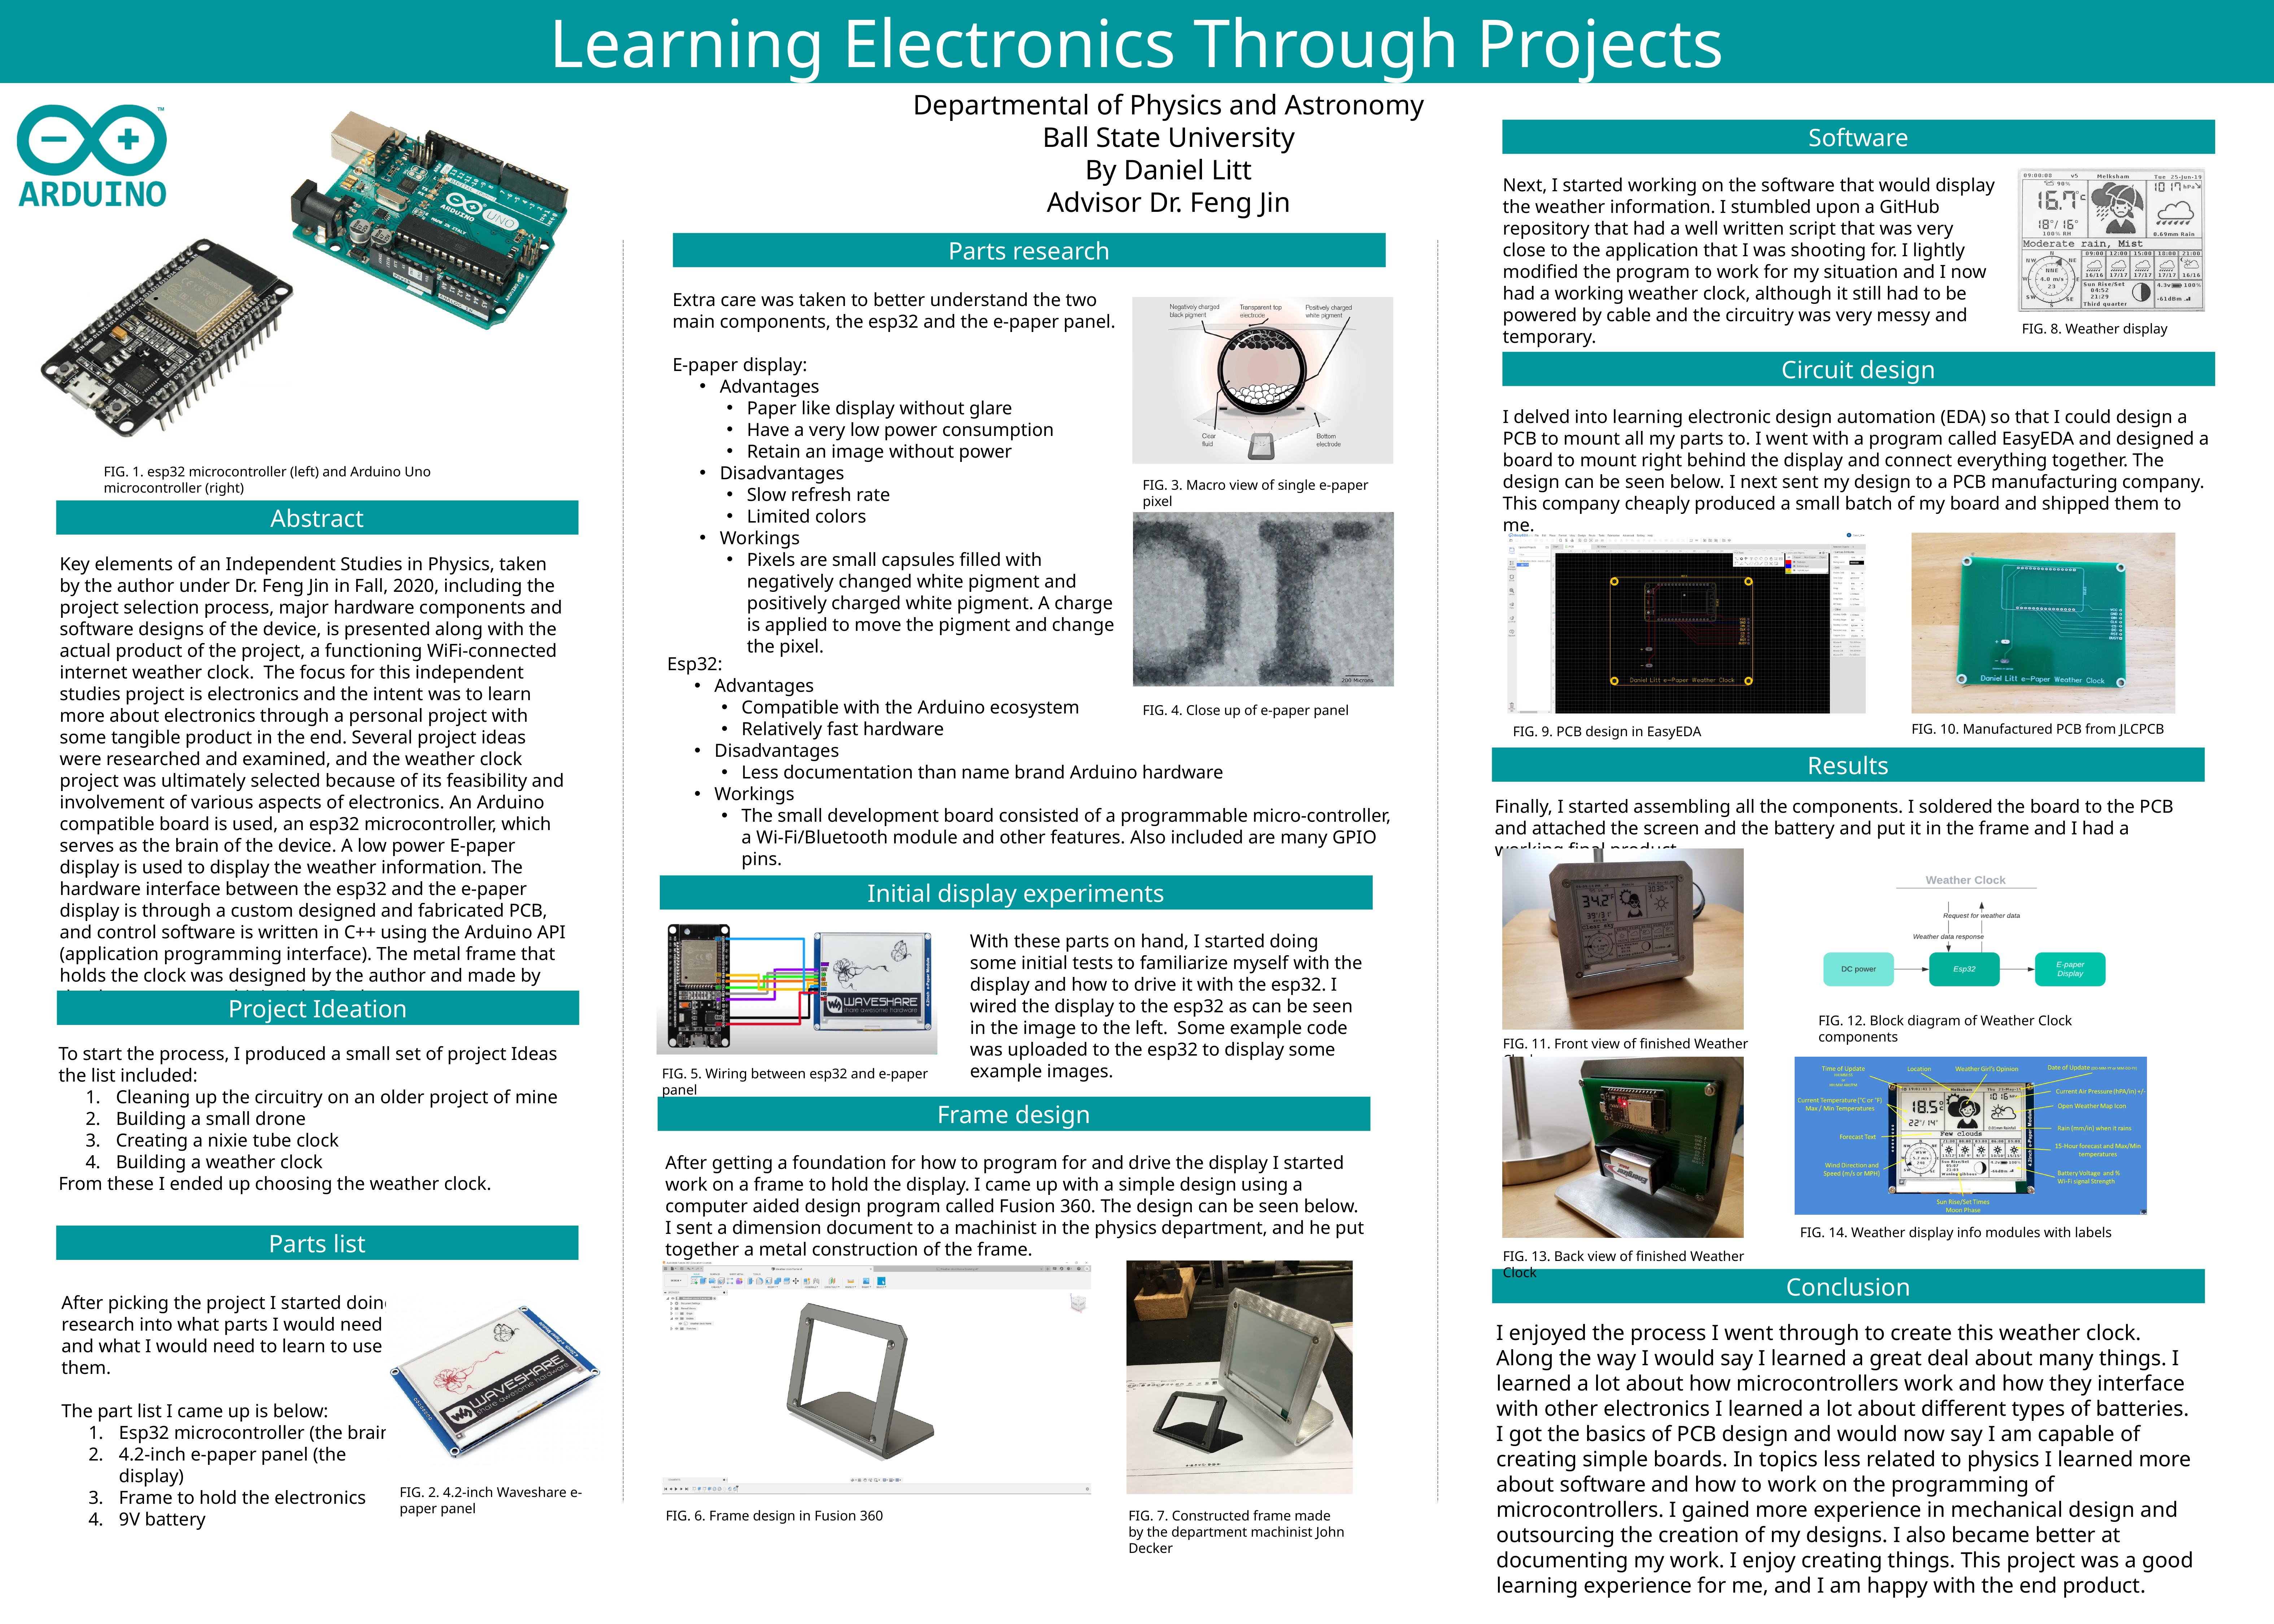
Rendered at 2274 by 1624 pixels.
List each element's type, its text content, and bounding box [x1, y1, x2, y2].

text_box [1132, 297, 1393, 496]
text_box To start the process, I produced a small set of project Ideas the list included: Cleaning up the circuitry on an older project of mine Building a small drone Creating a nixie tube clock Building a weather clock From these I ended up choosing the weather clock. [53, 1039, 576, 1196]
text_box After getting a foundation for how to program for and drive the display I started work on a frame to hold the display. I came up with a simple design using a computer aided design program called Fusion 360. The design can be seen below. I sent a dimension document to a machinist in the physics department, and he put together a metal construction of the frame. [660, 1148, 1371, 1262]
text_box I delved into learning electronic design automation (EDA) so that I could design a PCB to mount all my parts to. I went with a program called EasyEDA and designed a board to mount right behind the display and connect everything together. The design can be seen below. I next sent my design to a PCB manufacturing company. This company cheaply produced a small batch of my board and shipped them to me. [1497, 402, 2216, 538]
picture [657, 909, 937, 1055]
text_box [1795, 1057, 2147, 1243]
text_box Software [1513, 119, 2215, 154]
text_box Extra care was taken to better understand the two main components, the esp32 and the e-paper panel. E-paper display: Advantages Paper like display without glare Have a very low power consumption Retain an image without power Disadvantages Slow refresh rate Limited colors Workings Pixels are small capsules filled with negatively changed white pigment and positively charged white pigment. A charge is applied to move the pigment and change the pixel. [667, 285, 1123, 650]
text_box I enjoyed the process I went through to create this weather clock. Along the way I would say I learned a great deal about many things. I learned a lot about how microcontrollers work and how they interface with other electronics I learned a lot about different types of batteries. I got the basics of PCB design and would now say I am capable of creating simple boards. In topics less related to physics I learned more about software and how to work on the programming of microcontrollers. I gained more experience in mechanical design and outsourcing the creation of my designs. I also became better at documenting my work. I enjoy creating things. This project was a good learning experience for me, and I am happy with the end product. [1491, 1316, 2204, 1600]
text_box FIG. 6. Frame design in Fusion 360 [660, 1504, 942, 1526]
text_box FIG. 7. Constructed frame made by the department machinist John Decker [1123, 1504, 1353, 1559]
text_box Circuit design [1502, 352, 2215, 386]
text_box Esp32: Advantages Compatible with the Arduino ecosystem Relatively fast hardware Disadvantages Less documentation than name brand Arduino hardware Workings The small development board consisted of a programmable micro-controller, a Wi-Fi/Bluetooth module and other features. Also included are many GPIO pins. [662, 650, 1406, 894]
text_box FIG. 5. Wiring between esp32 and e-paper panel [657, 1062, 938, 1100]
text_box Learning Electronics Through Projects [0, 0, 2274, 83]
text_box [17, 69, 580, 493]
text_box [1497, 1057, 1772, 1267]
text_box With these parts on hand, I started doing some initial tests to familiarize myself with the display and how to drive it with the esp32. I wired the display to the esp32 as can be seen in the image to the left. Some example code was uploaded to the esp32 to display some example images. [964, 927, 1373, 1084]
text_box Project Ideation [57, 991, 579, 1025]
text_box Key elements of an Independent Studies in Physics, taken by the author under Dr. Feng Jin in Fall, 2020, including the project selection process, major hardware components and software designs of the device, is presented along with the actual product of the project, a functioning WiFi-connected internet weather clock. The focus for this independent studies project is electronics and the intent was to learn more about electronics through a personal project with some tangible product in the end. Several project ideas were researched and examined, and the weather clock project was ultimately selected because of its feasibility and involvement of various aspects of electronics. An Arduino compatible board is used, an esp32 microcontroller, which serves as the brain of the device. A low power E-paper display is used to display the weather information. The hardware interface between the esp32 and the e-paper display is through a custom designed and fabricated PCB, and control software is written in C++ using the Arduino API (application programming interface). The metal frame that holds the clock was designed by the author and made by the department machinist John Decker. [55, 549, 577, 1010]
text_box Conclusion [1492, 1269, 2205, 1304]
text_box Departmental of Physics and Astronomy Ball State University By Daniel Litt Advisor Dr. Feng Jin [825, 85, 1513, 220]
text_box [2016, 168, 2205, 340]
picture [662, 1260, 1091, 1494]
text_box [1507, 533, 1866, 742]
picture [1123, 1262, 1356, 1494]
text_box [1906, 533, 2175, 740]
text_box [1497, 848, 1772, 1055]
text_box Next, I started working on the software that would display the weather information. I stumbled upon a GitHub repository that had a well written script that was very close to the application that I was shooting for. I lightly modified the program to work for my situation and I now had a working weather clock, although it still had to be powered by cable and the circuitry was very messy and temporary. [1497, 170, 2002, 349]
text_box After picking the project I started doing research into what parts I would need and what I would need to learn to use them. The part list I came up is below: Esp32 microcontroller (the brain) 4.2-inch e-paper panel (the display) Frame to hold the electronics 9V battery [56, 1288, 408, 1532]
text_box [1748, 856, 2164, 1048]
text_box Parts research [673, 233, 1386, 267]
text_box Frame design [658, 1096, 1371, 1131]
text_box Abstract [56, 500, 579, 535]
text_box Initial display experiments [660, 875, 1373, 910]
text_box Parts list [56, 1226, 579, 1260]
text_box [1133, 512, 1394, 721]
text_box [385, 1293, 605, 1519]
text_box Results [1492, 747, 2205, 782]
text_box Finally, I started assembling all the components. I soldered the board to the PCB and attached the screen and the battery and put it in the frame and I had a working final product. [1489, 792, 2207, 863]
